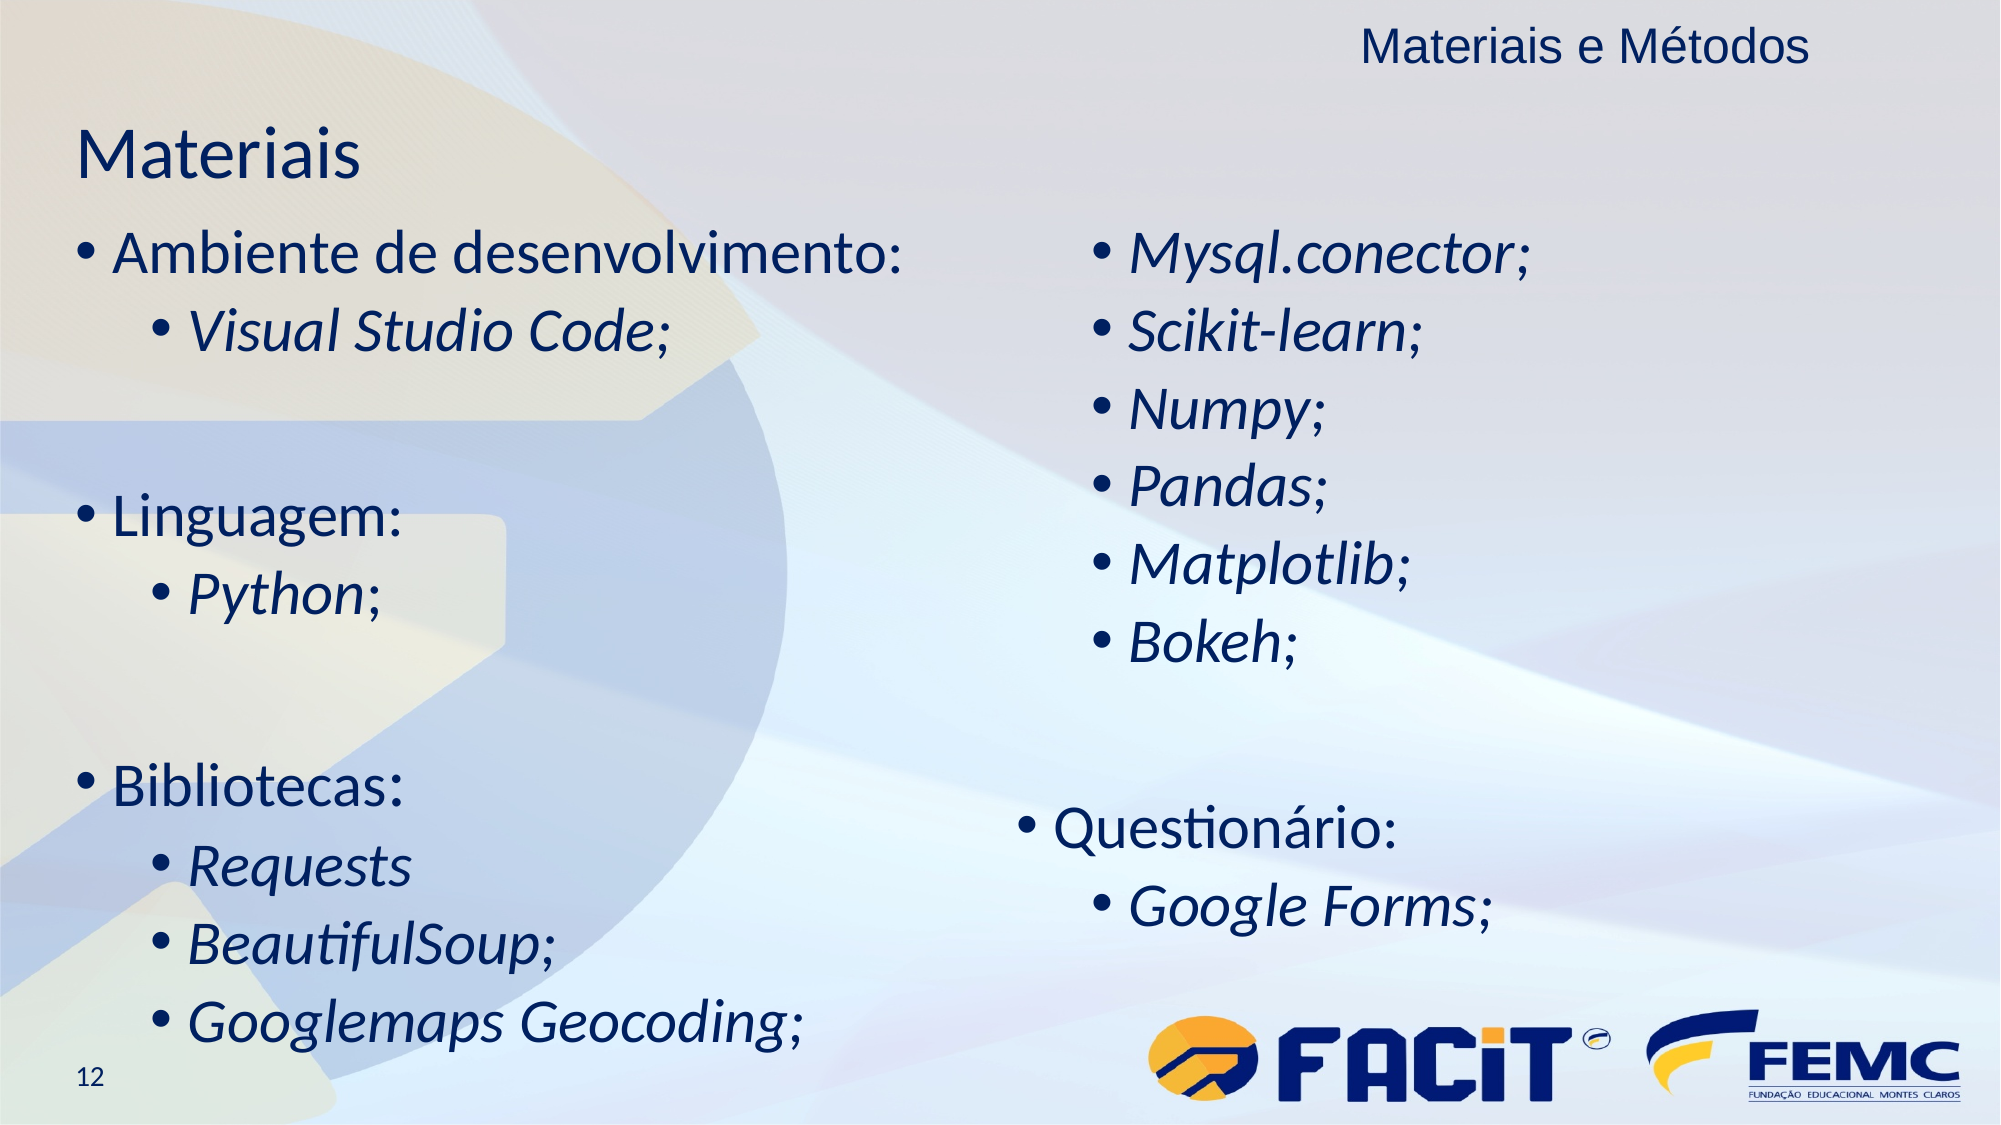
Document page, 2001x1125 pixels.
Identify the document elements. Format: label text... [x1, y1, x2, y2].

slide_number 12 [60, 1045, 511, 1105]
list Ambiente de desenvolvimento: Visual Studio Code; Linguagem: Python; Bibliotecas: Requests BeautifulSoup; Googlemaps Geocoding; Mysql.conector; Scikit-learn; Numpy; Pandas; Matplotlib; Bokeh; Questionário: Google Forms; [60, 212, 1972, 1045]
picture [0, 0, 2001, 1125]
title Materiais [60, 92, 1786, 212]
text_box Materiais e Métodos [1346, 5, 1826, 81]
